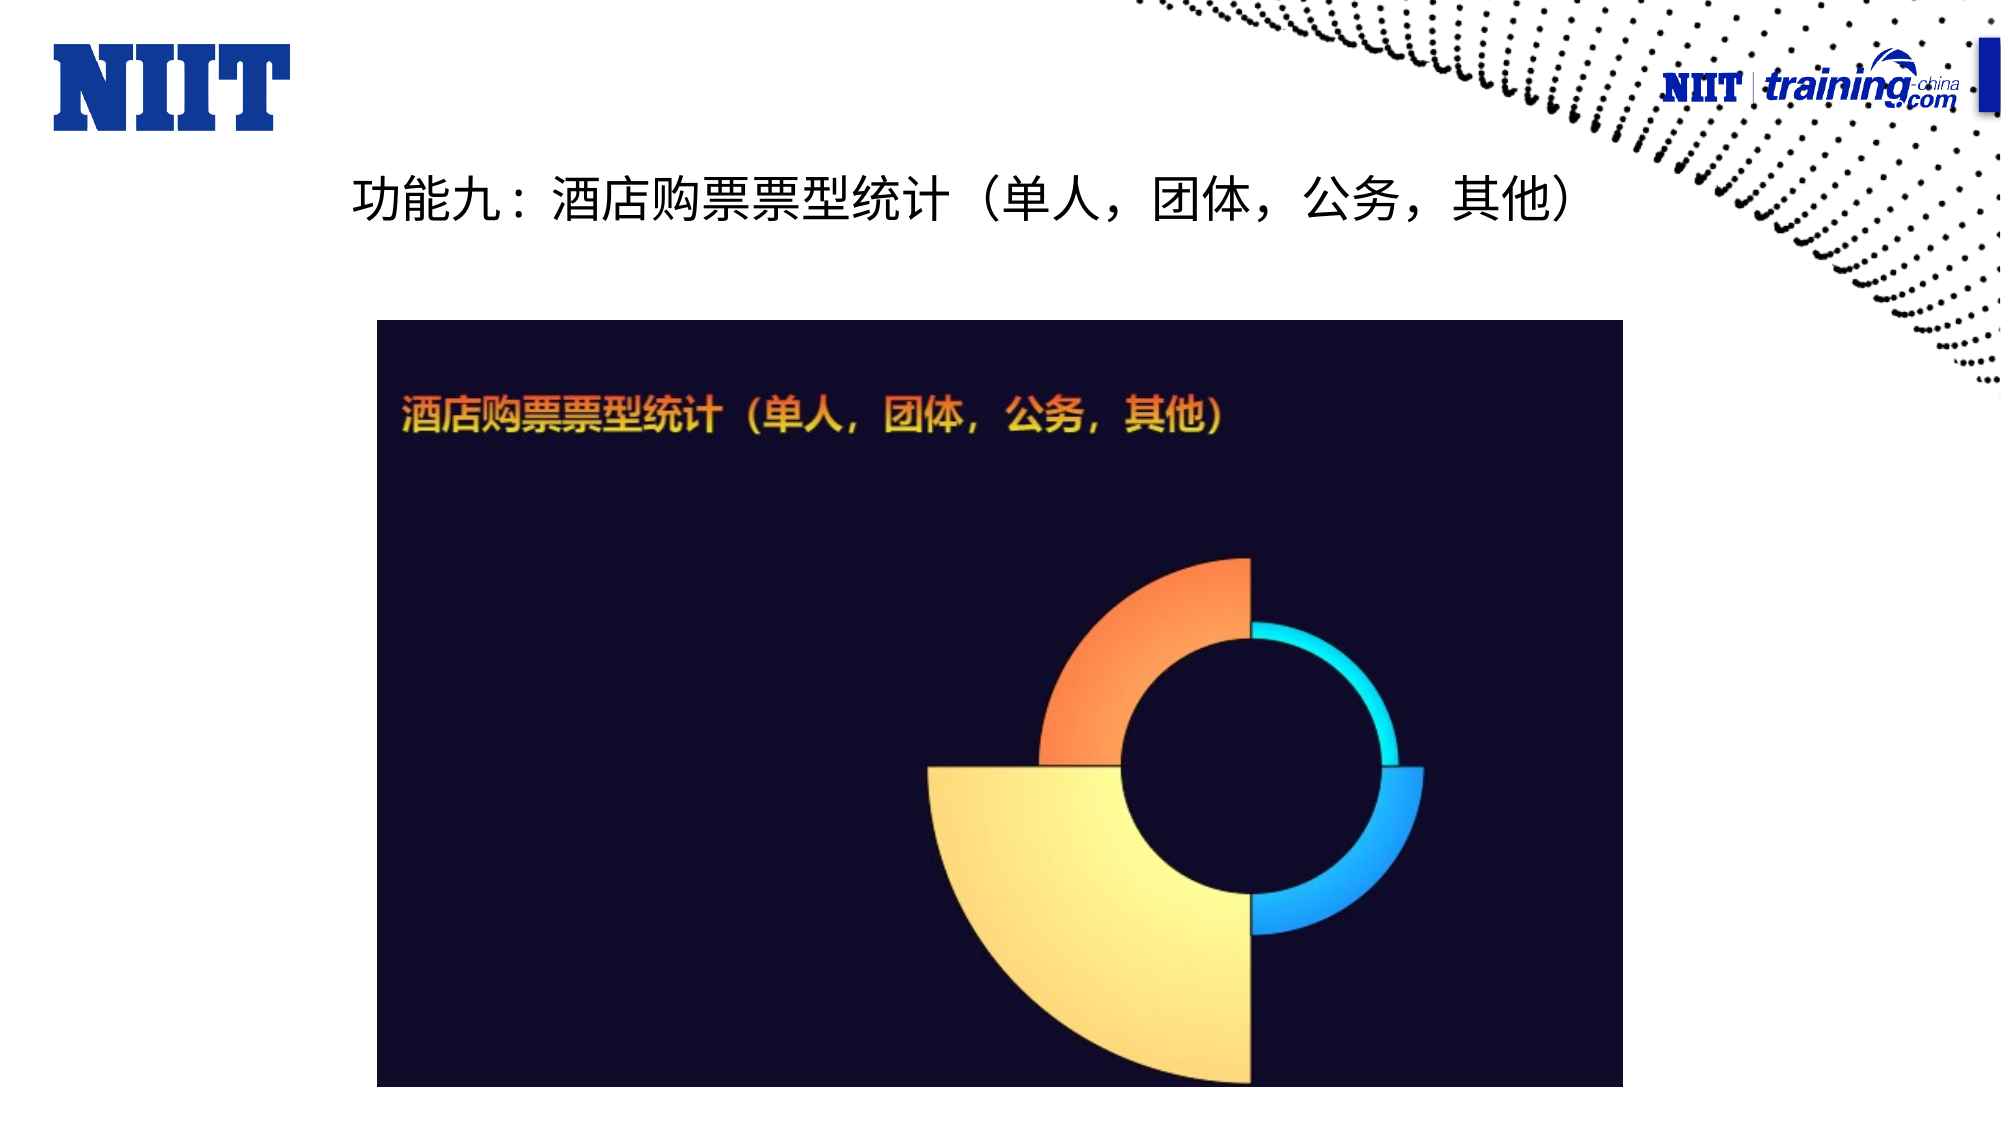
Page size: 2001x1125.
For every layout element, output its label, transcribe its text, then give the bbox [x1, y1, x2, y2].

picture [377, 0, 2001, 1088]
picture [32, 17, 313, 158]
title 功能九: 酒店购票票型统计（单人，团体，公务，其他） [336, 73, 1617, 323]
